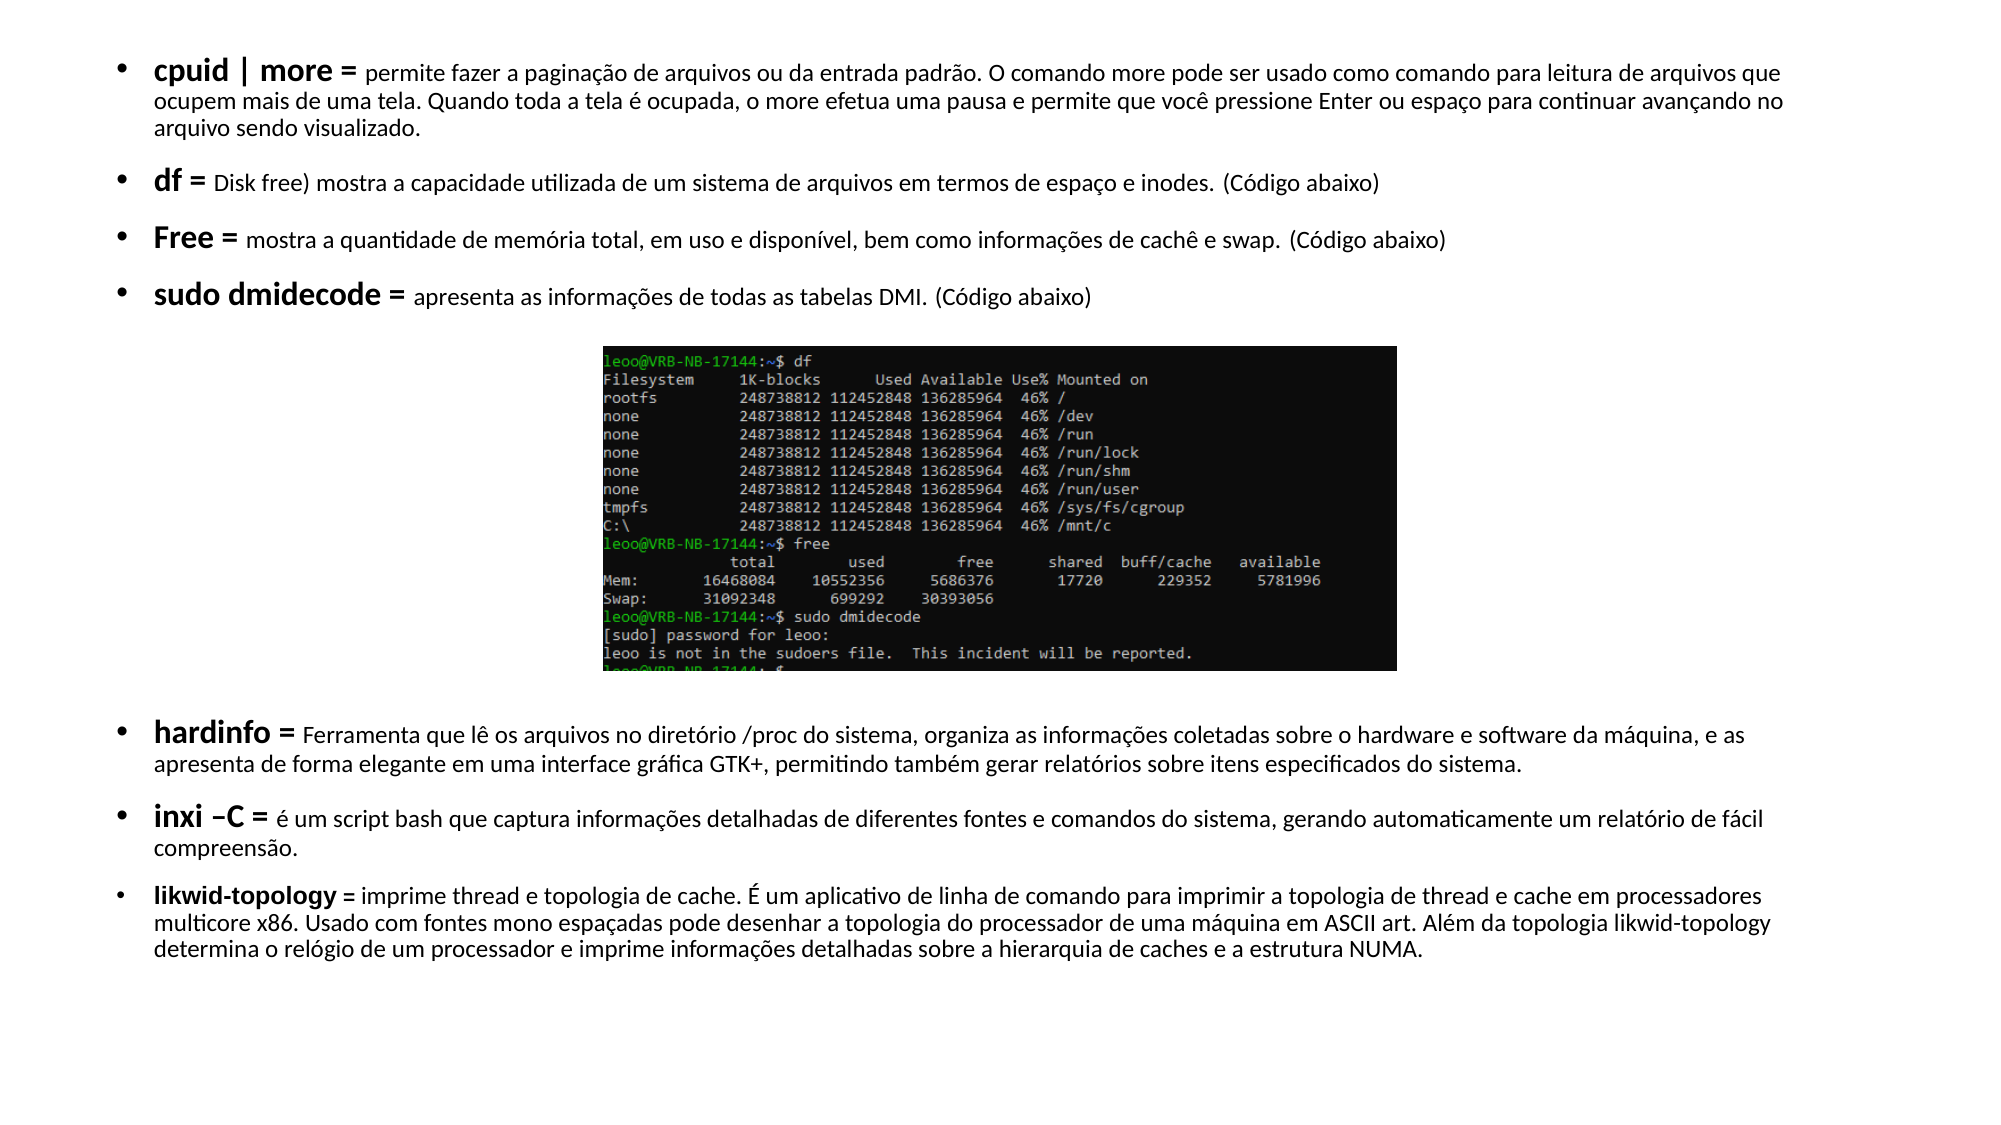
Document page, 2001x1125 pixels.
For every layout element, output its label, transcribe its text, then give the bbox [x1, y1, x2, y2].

list cpuid | more = permite fazer a paginação de arquivos ou da entrada padrão. O comando more pode ser usado como comando para leitura de arquivos que ocupem mais de uma tela. Quando toda a tela é ocupada, o more efetua uma pausa e permite que você pressione Enter ou espaço para continuar avançando no arquivo sendo visualizado. df = Disk free) mostra a capacidade utilizada de um sistema de arquivos em termos de espaço e inodes. (Código abaixo) Free = mostra a quantidade de memória total, em uso e disponível, bem como informações de cachê e swap. (Código abaixo) sudo dmidecode = apresenta as informações de todas as tabelas DMI. (Código abaixo) hardinfo = Ferramenta que lê os arquivos no diretório /proc do sistema, organiza as informações coletadas sobre o hardware e software da máquina, e as apresenta de forma elegante em uma interface gráfica GTK+, permitindo também gerar relatórios sobre itens especificados do sistema. inxi –C = é um script bash que captura informações detalhadas de diferentes fontes e comandos do sistema, gerando automaticamente um relatório de fácil compreensão. likwid-topology = imprime thread e topologia de cache. É um aplicativo de linha de comando para imprimir a topologia de thread e cache em processadores multicore x86. Usado com fontes mono espaçadas pode desenhar a topologia do processador de uma máquina em ASCII art. Além da topologia likwid-topology determina o relógio de um processador e imprime informações detalhadas sobre a hierarquia de caches e a estrutura NUMA. [101, 45, 1827, 1092]
picture [603, 346, 1397, 671]
